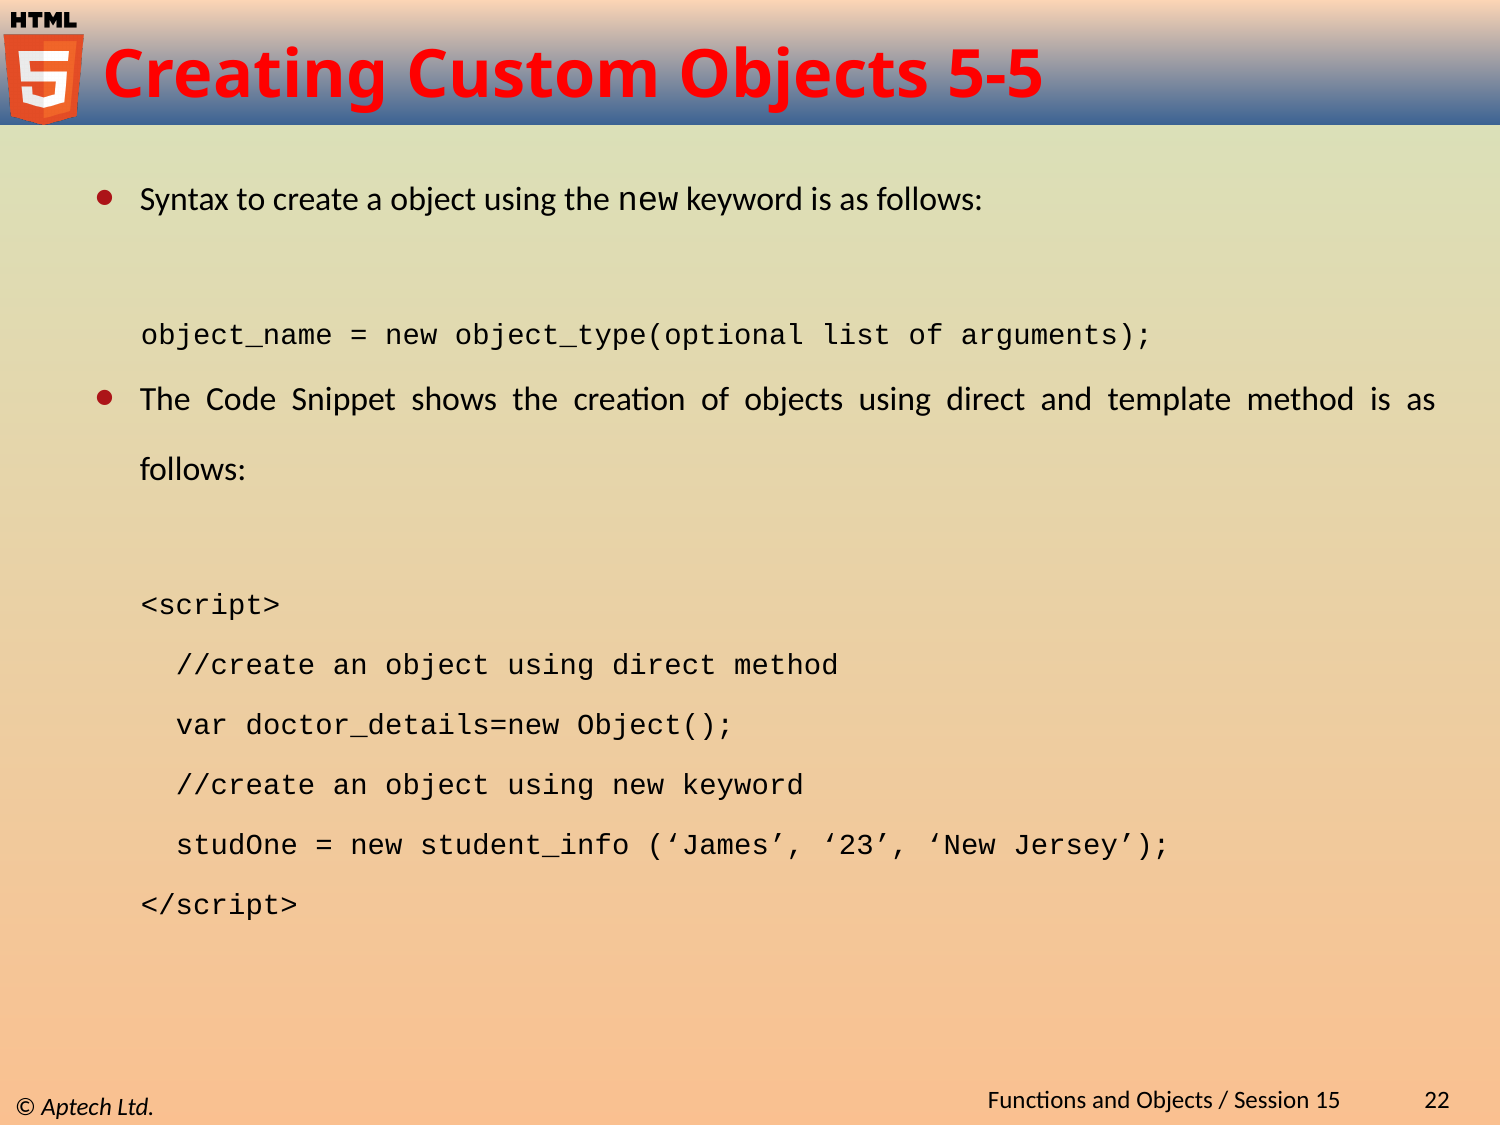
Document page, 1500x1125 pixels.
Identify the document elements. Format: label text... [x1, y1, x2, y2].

text_box The Code Snippet shows the creation of objects using direct and template method is as follows: <script> //create an object using direct method var doctor_details=new Object(); //create an object using new keyword studOne = new student_info (‘James’, ‘23’, ‘New Jersey’); </script> [50, 362, 1450, 948]
text_box Syntax to create a object using the new keyword is as follows: object_name = new object_type(optional list of arguments); [50, 162, 1450, 362]
title Creating Custom Objects 5-5 [87, 37, 1338, 106]
footer Functions and Objects / Session 15 [375, 1084, 1363, 1113]
picture [0, 12, 100, 125]
slide_number 22 [1363, 1084, 1465, 1113]
